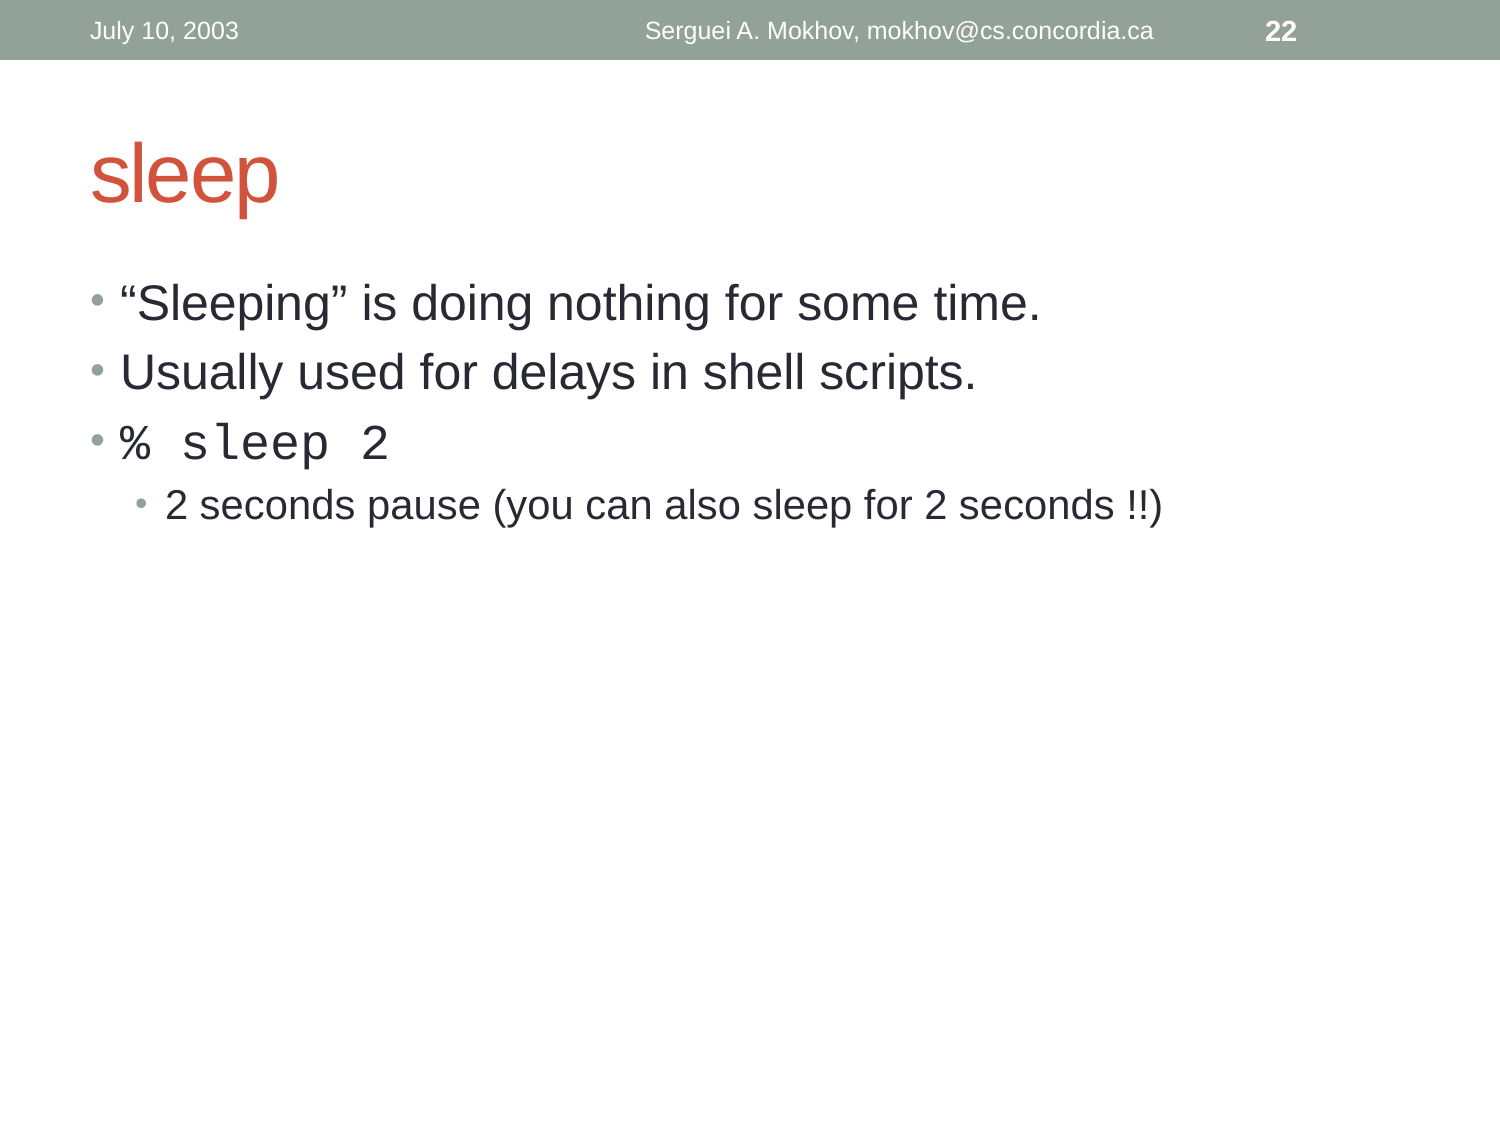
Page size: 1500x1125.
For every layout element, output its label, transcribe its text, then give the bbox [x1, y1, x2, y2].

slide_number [75, 3, 550, 57]
list “Sleeping” is doing nothing for some time. Usually used for delays in shell scripts. % sleep 2 2 seconds pause (you can also sleep for 2 seconds !!) [75, 262, 1425, 1063]
title sleep [75, 87, 1425, 250]
slide_number 22 [1250, 3, 1425, 57]
footer Serguei A. Mokhov, mokhov@cs.concordia.ca [562, 3, 1238, 57]
